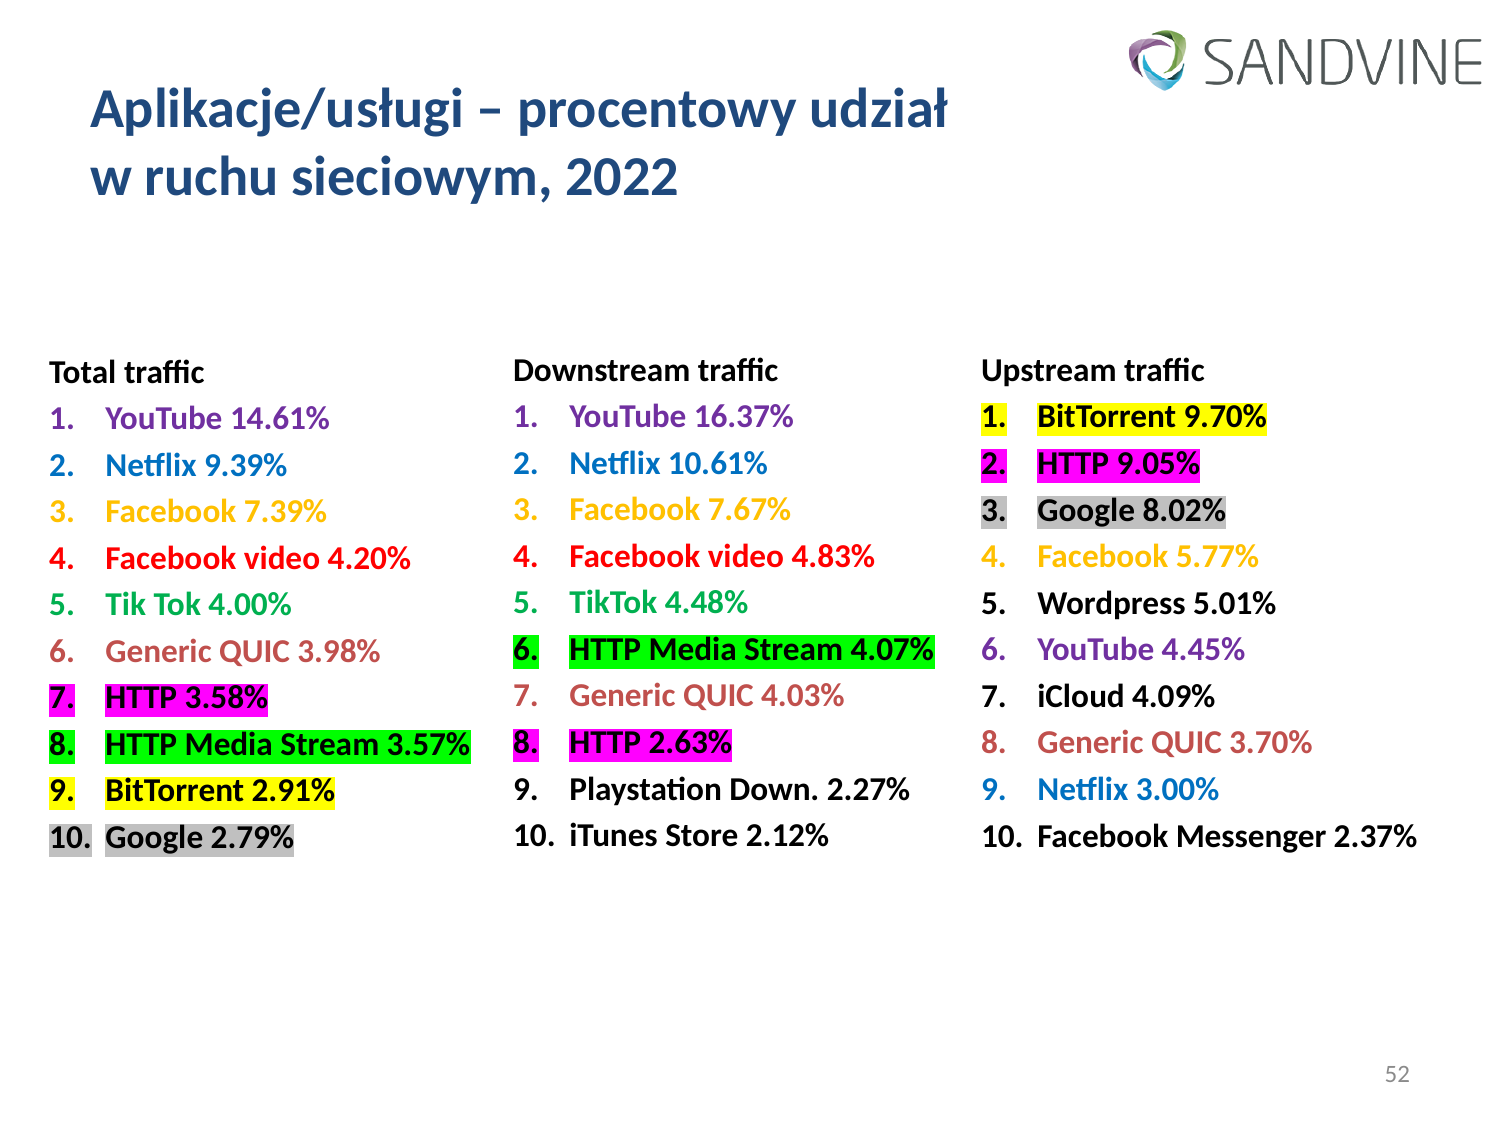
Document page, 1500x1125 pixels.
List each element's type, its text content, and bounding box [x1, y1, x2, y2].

slide_number 52 [1074, 1042, 1425, 1103]
picture [1121, 6, 1500, 114]
text_box Downstream traffic YouTube 16.37% Netflix 10.61% Facebook 7.67% Facebook video 4.83% TikTok 4.48% HTTP Media Stream 4.07% Generic QUIC 4.03% HTTP 2.63% Playstation Down. 2.27% iTunes Store 2.12% [501, 342, 969, 900]
title Aplikacje/usługi – procentowy udział w ruchu sieciowym, 2022 [75, 45, 1425, 233]
text_box Upstream traffic BitTorrent 9.70% HTTP 9.05% Google 8.02% Facebook 5.77% Wordpress 5.01% YouTube 4.45% iCloud 4.09% Generic QUIC 3.70% Netflix 3.00% Facebook Messenger 2.37% [969, 342, 1441, 900]
list Total traffic YouTube 14.61% Netflix 9.39% Facebook 7.39% Facebook video 4.20% Tik Tok 4.00% Generic QUIC 3.98% HTTP 3.58% HTTP Media Stream 3.57% BitTorrent 2.91% Google 2.79% [34, 342, 501, 900]
